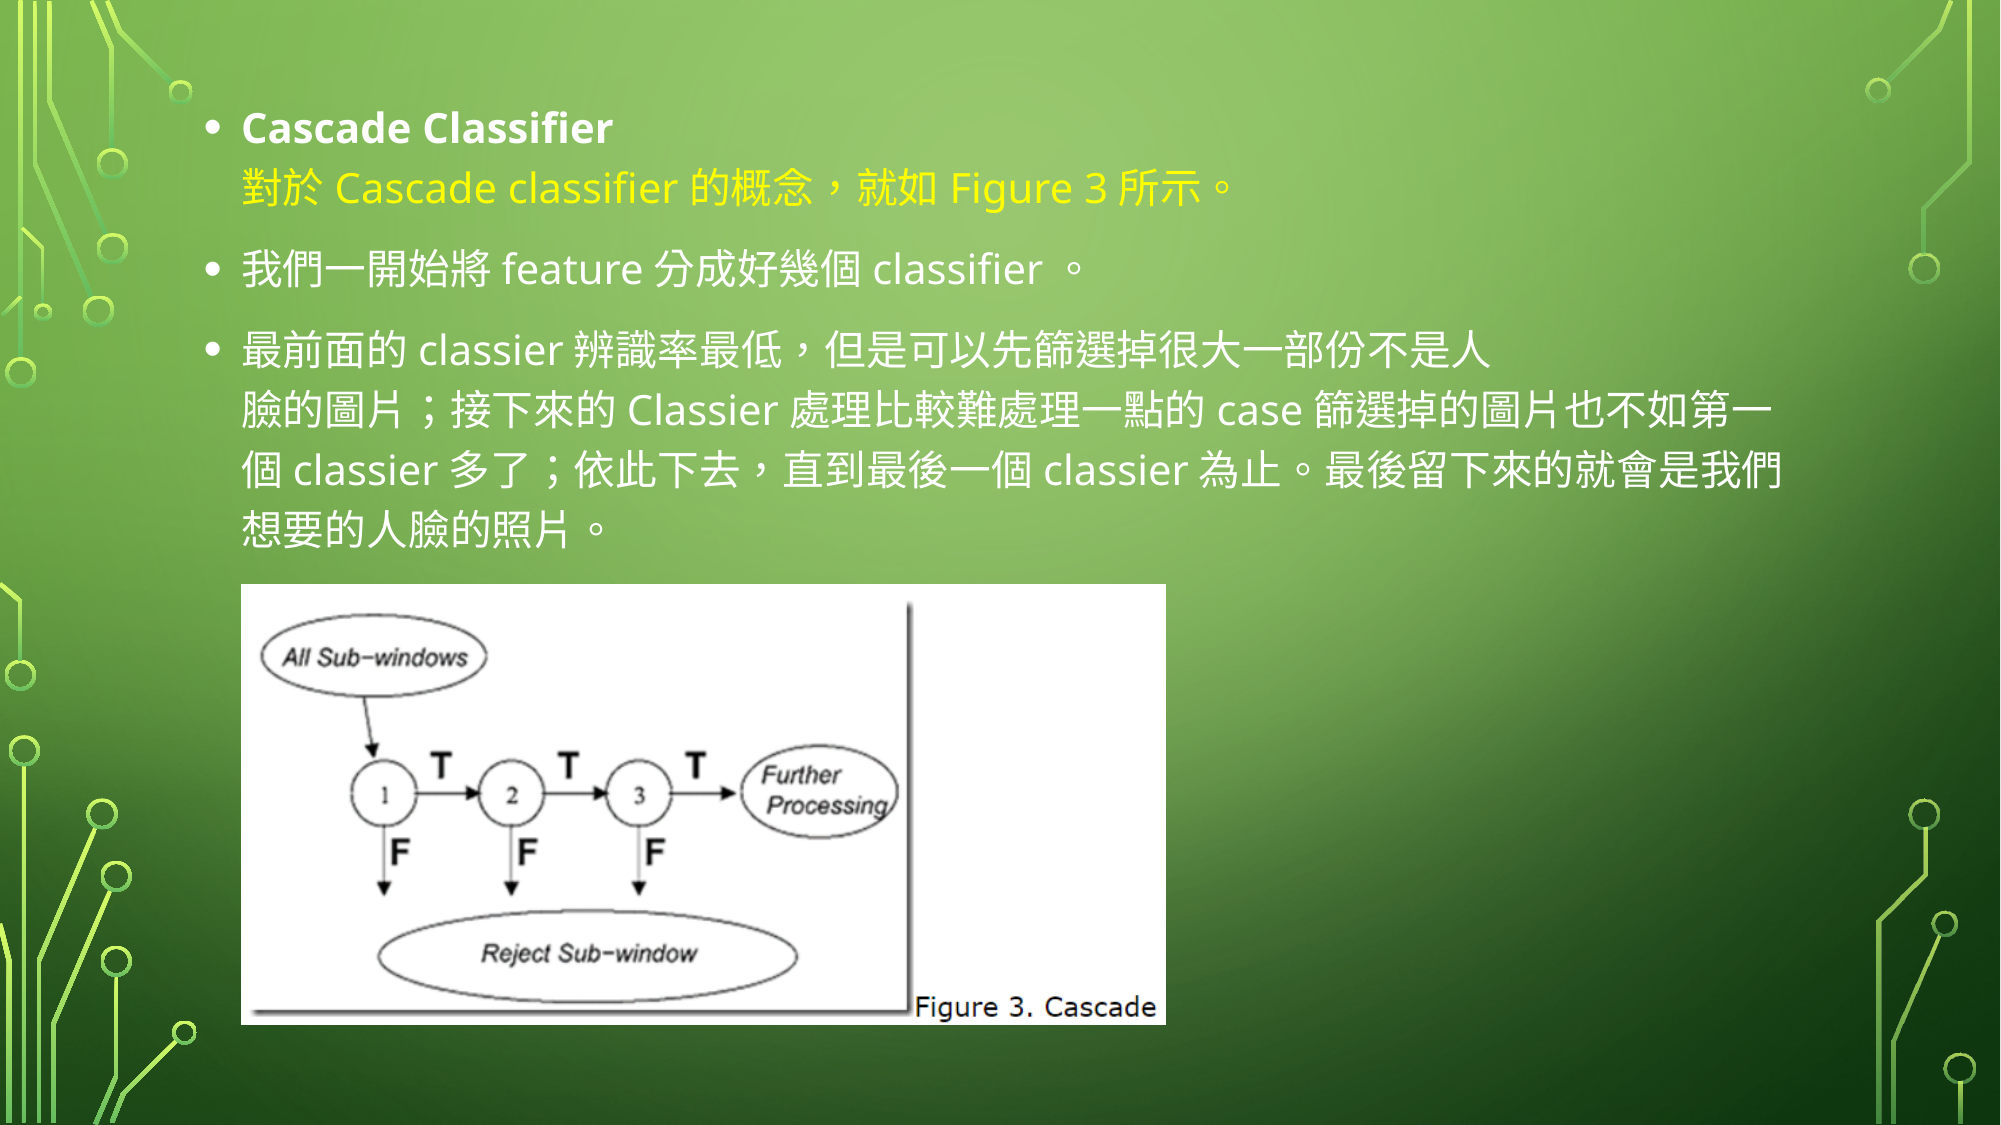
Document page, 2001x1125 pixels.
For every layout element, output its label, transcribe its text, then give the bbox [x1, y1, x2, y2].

list Cascade Classifier 對於Cascade classifier的概念，就如Figure 3所示。 我們一開始將feature分成好幾個classifier。 最前面的classier辨識率最低，但是可以先篩選掉很大一部份不是人 臉的圖片；接下來的Classier處理比較難處理一點的case篩選掉的圖片也不如第一個classier多了；依此下去，直到最後一個classier為止。最後留下來的就會是我們想要的人臉的照片。 [188, 84, 1802, 650]
picture [241, 584, 1167, 1026]
